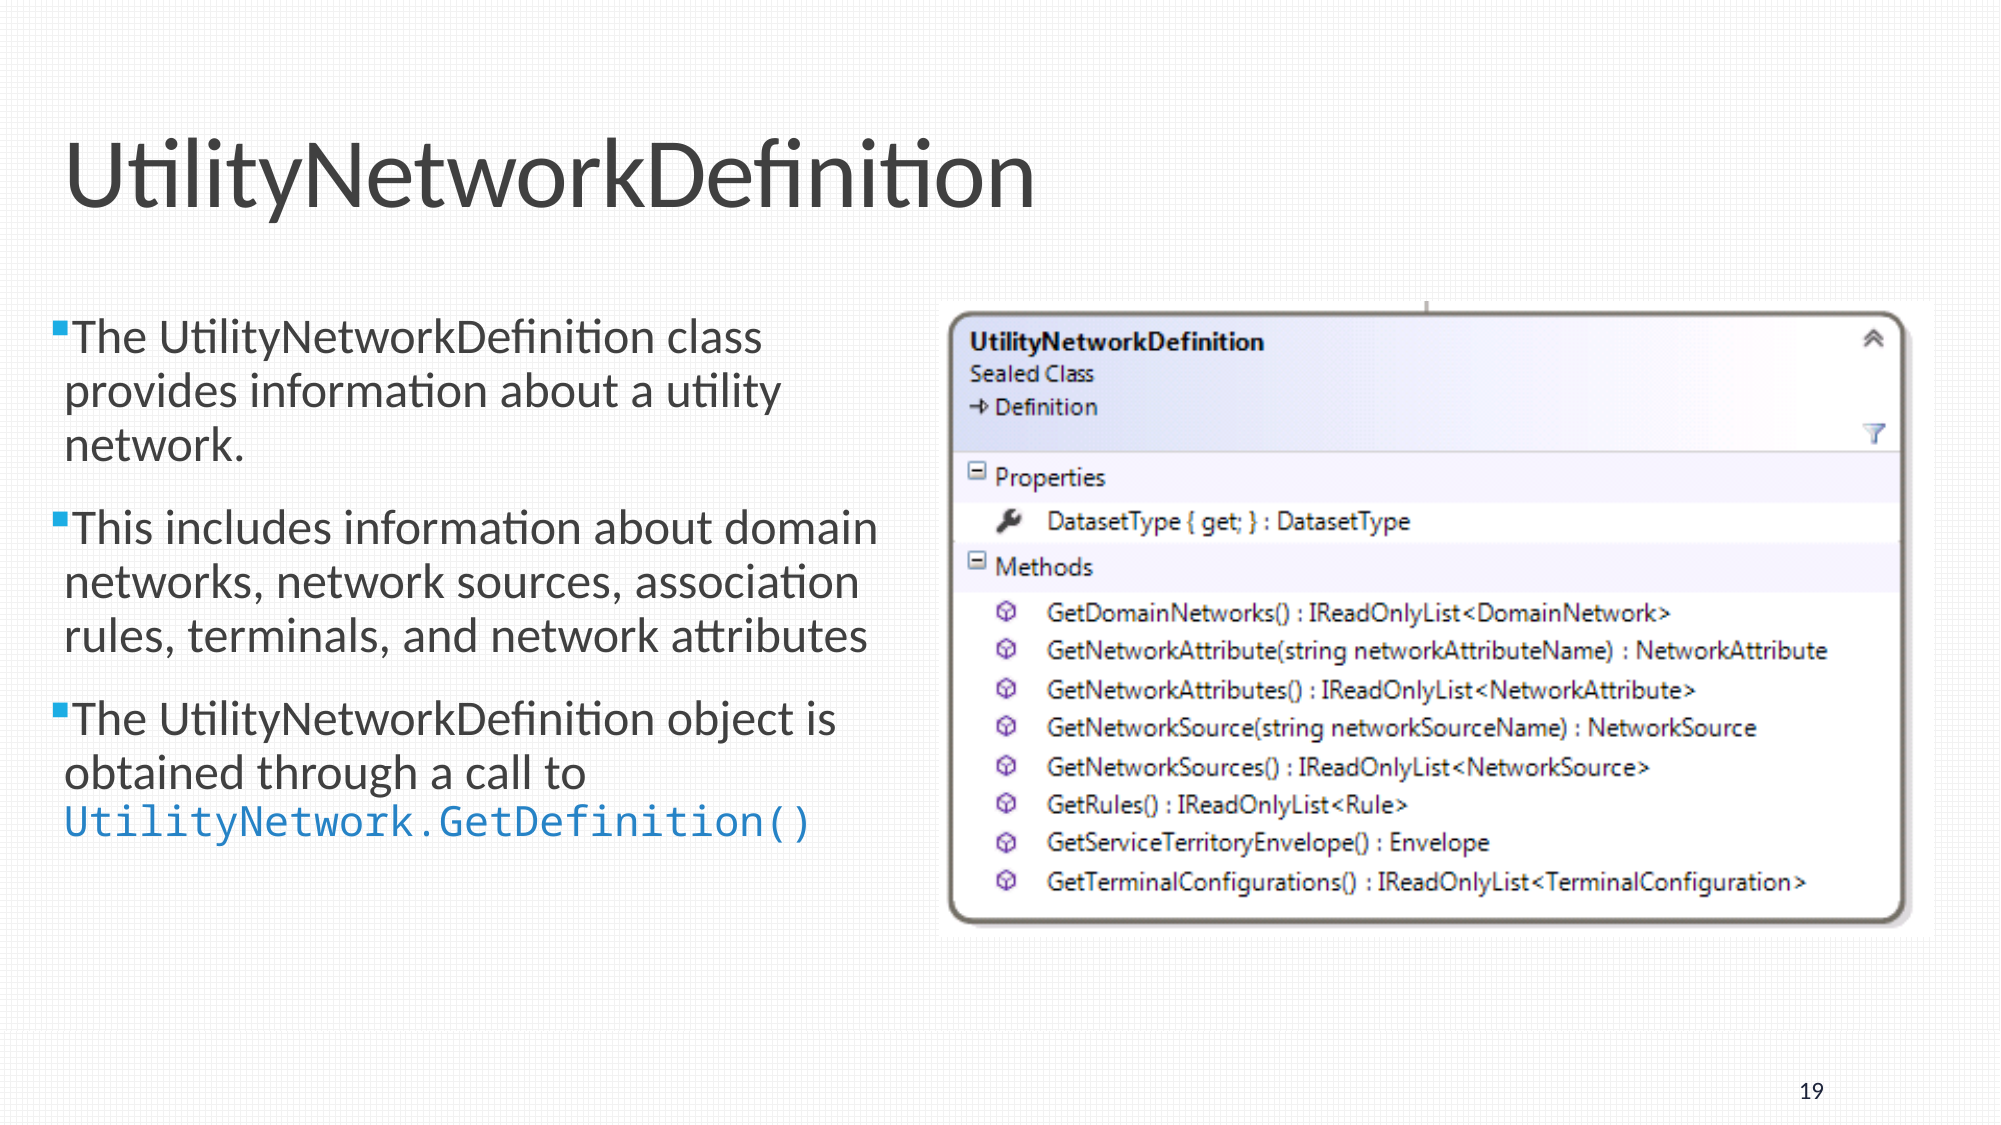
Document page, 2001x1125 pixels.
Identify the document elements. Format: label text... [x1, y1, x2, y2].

title UtilityNetworkDefinition [48, 47, 1952, 236]
list The UtilityNetworkDefinition class provides information about a utility network. This includes information about domain networks, network sources, association rules, terminals, and network attributes The UtilityNetworkDefinition object is obtained through a call to UtilityNetwork.GetDefinition() [48, 302, 939, 1051]
slide_number 19 [1624, 1059, 1840, 1120]
picture [939, 300, 1934, 938]
